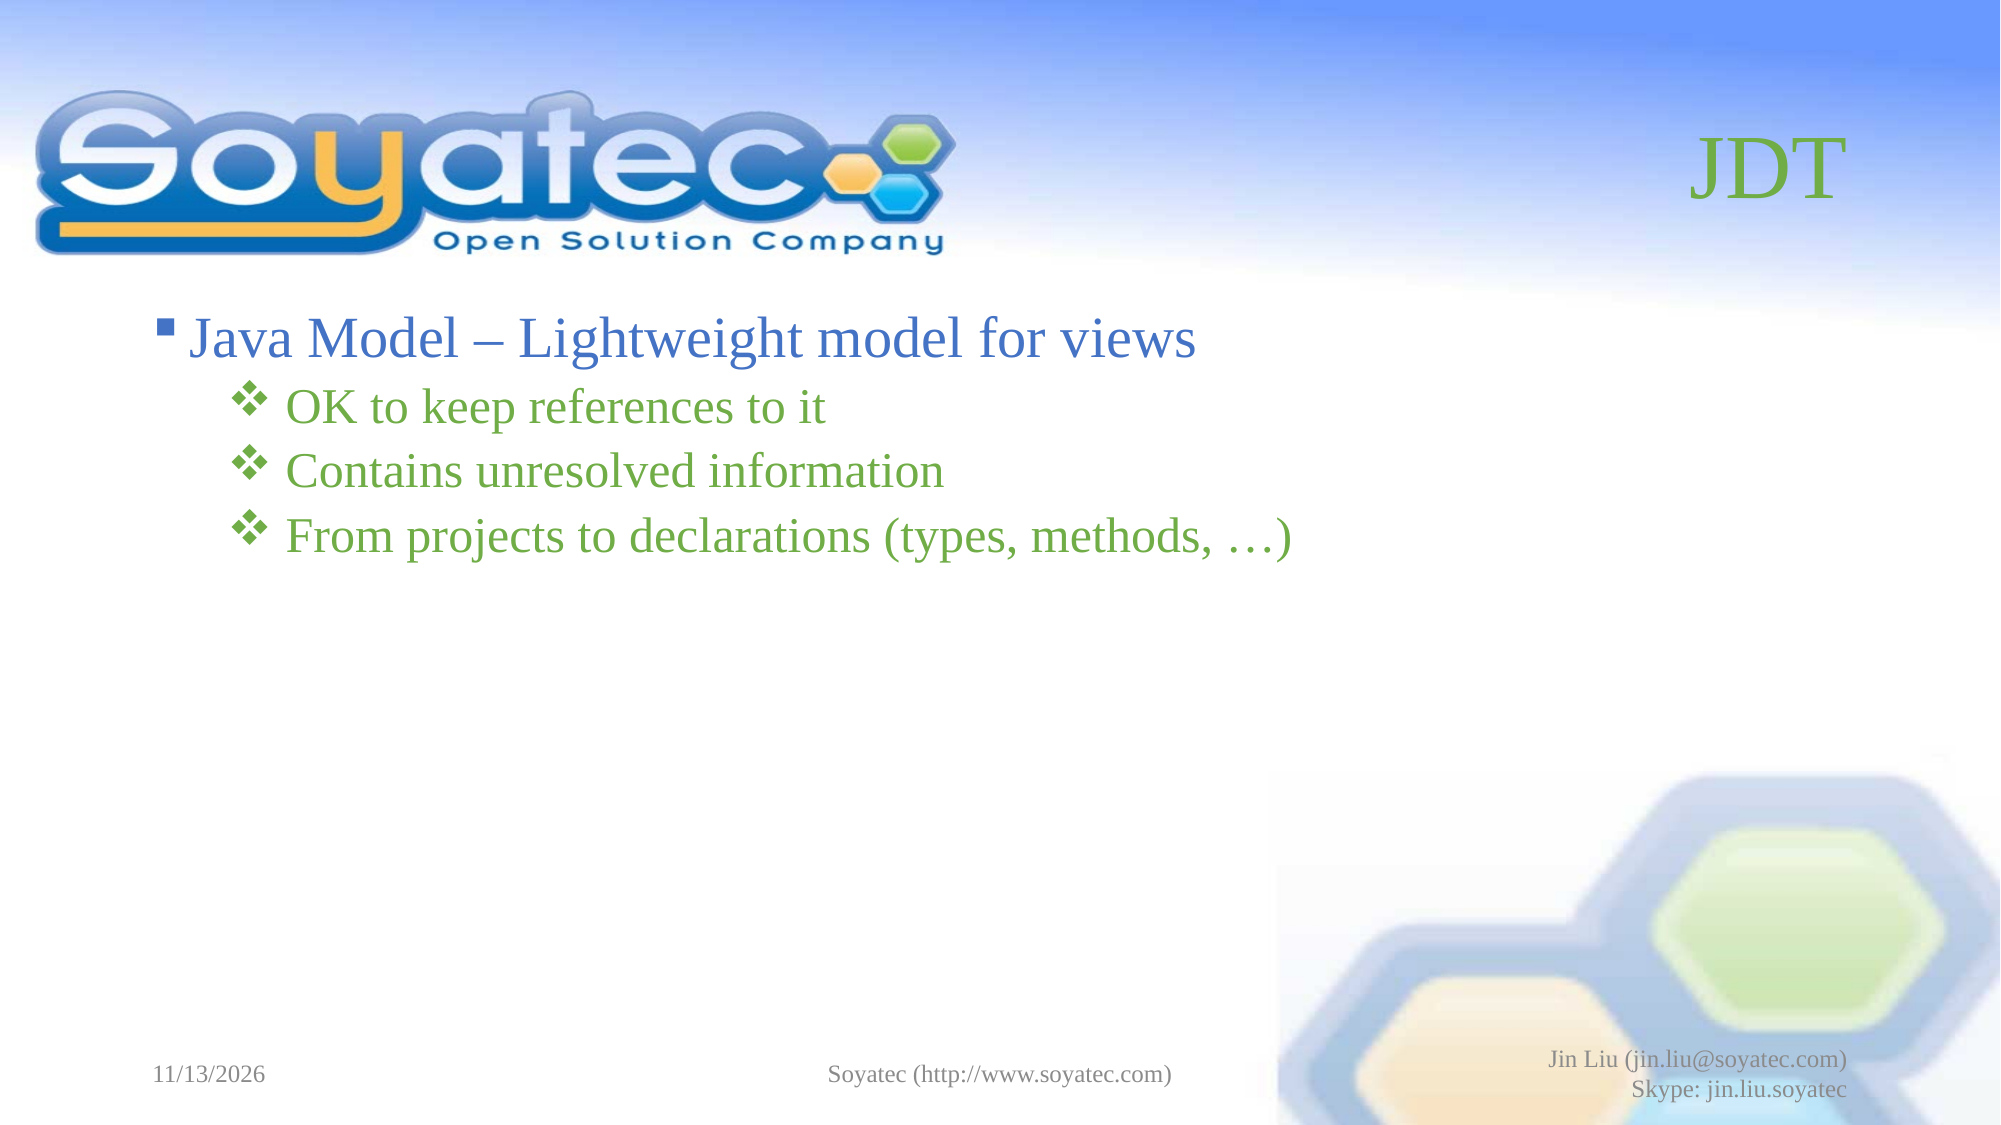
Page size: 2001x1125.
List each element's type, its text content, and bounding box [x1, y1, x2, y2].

title JDT [968, 59, 1863, 278]
slide_number Jin Liu (jin.liu@soyatec.com) Skype: jin.liu.soyatec [1412, 1042, 1863, 1103]
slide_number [137, 1042, 588, 1103]
picture [0, 0, 2001, 1125]
list Java Model – Lightweight model for views OK to keep references to it Contains unresolved information From projects to declarations (types, methods, …) [137, 299, 1863, 1014]
footer Soyatec (http://www.soyatec.com) [662, 1042, 1338, 1103]
